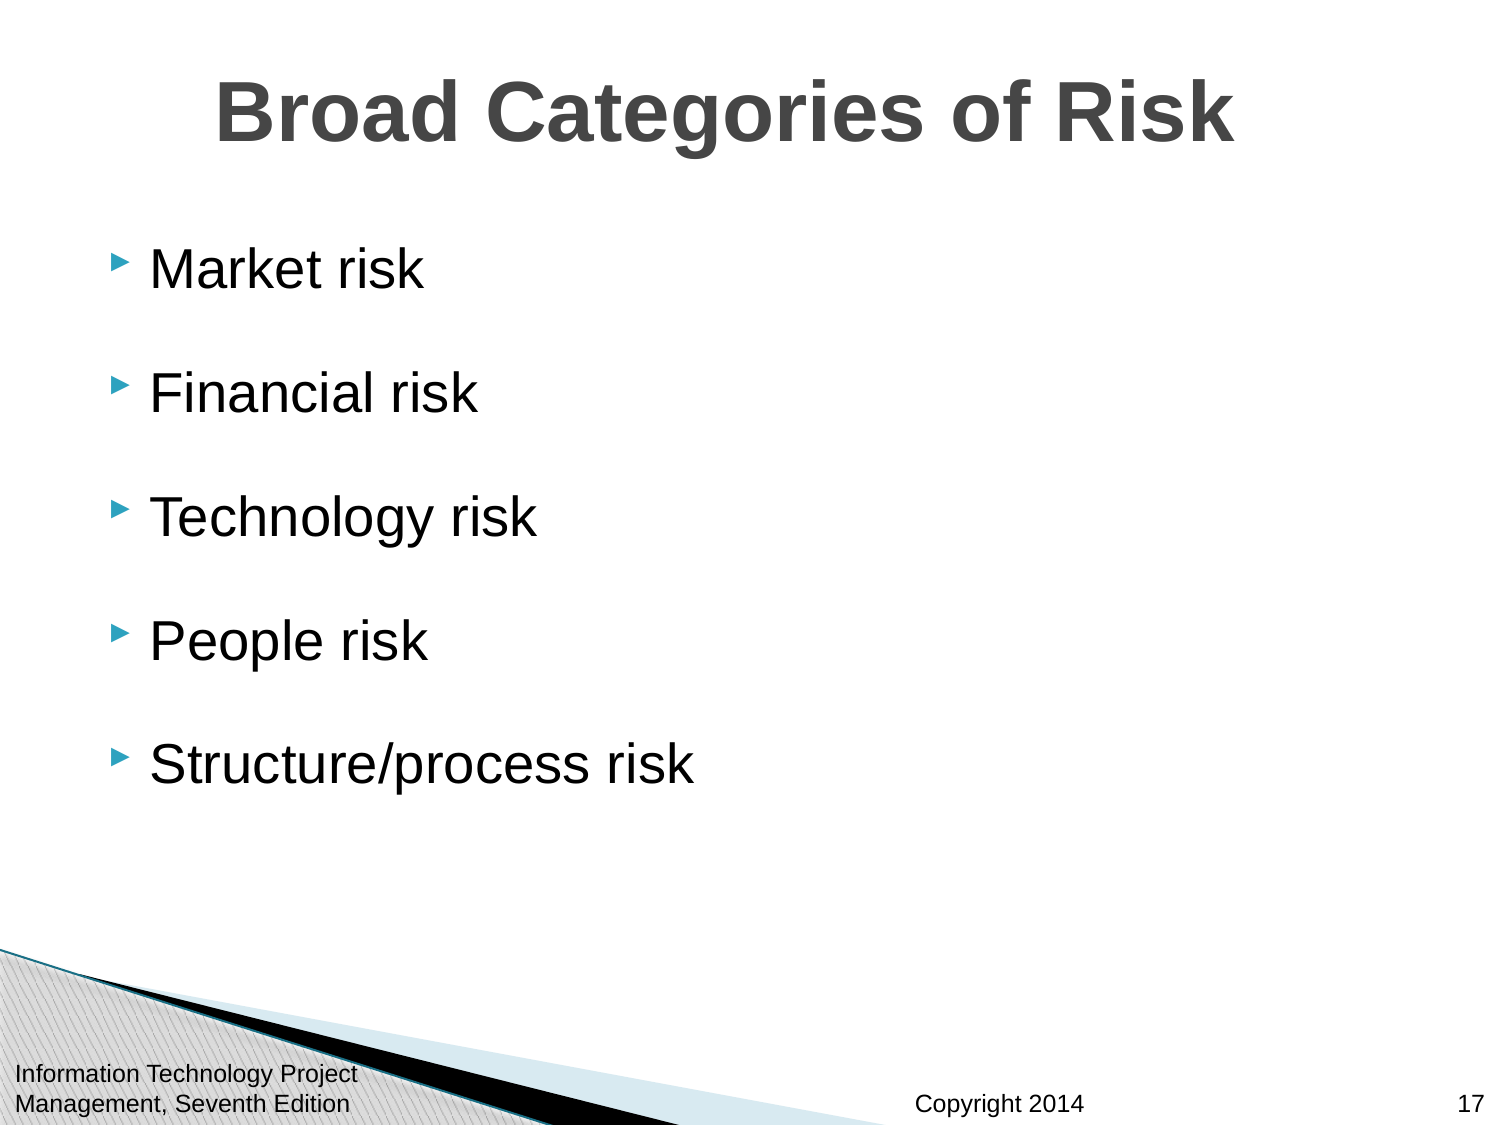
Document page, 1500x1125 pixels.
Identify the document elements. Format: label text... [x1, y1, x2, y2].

footer Information Technology Project Management, Seventh Edition [0, 1065, 425, 1125]
slide_number 17 [1408, 1065, 1500, 1125]
list Market risk Financial risk Technology risk People risk Structure/process risk [74, 224, 1419, 1012]
title Broad Categories of Risk [200, 37, 1438, 178]
